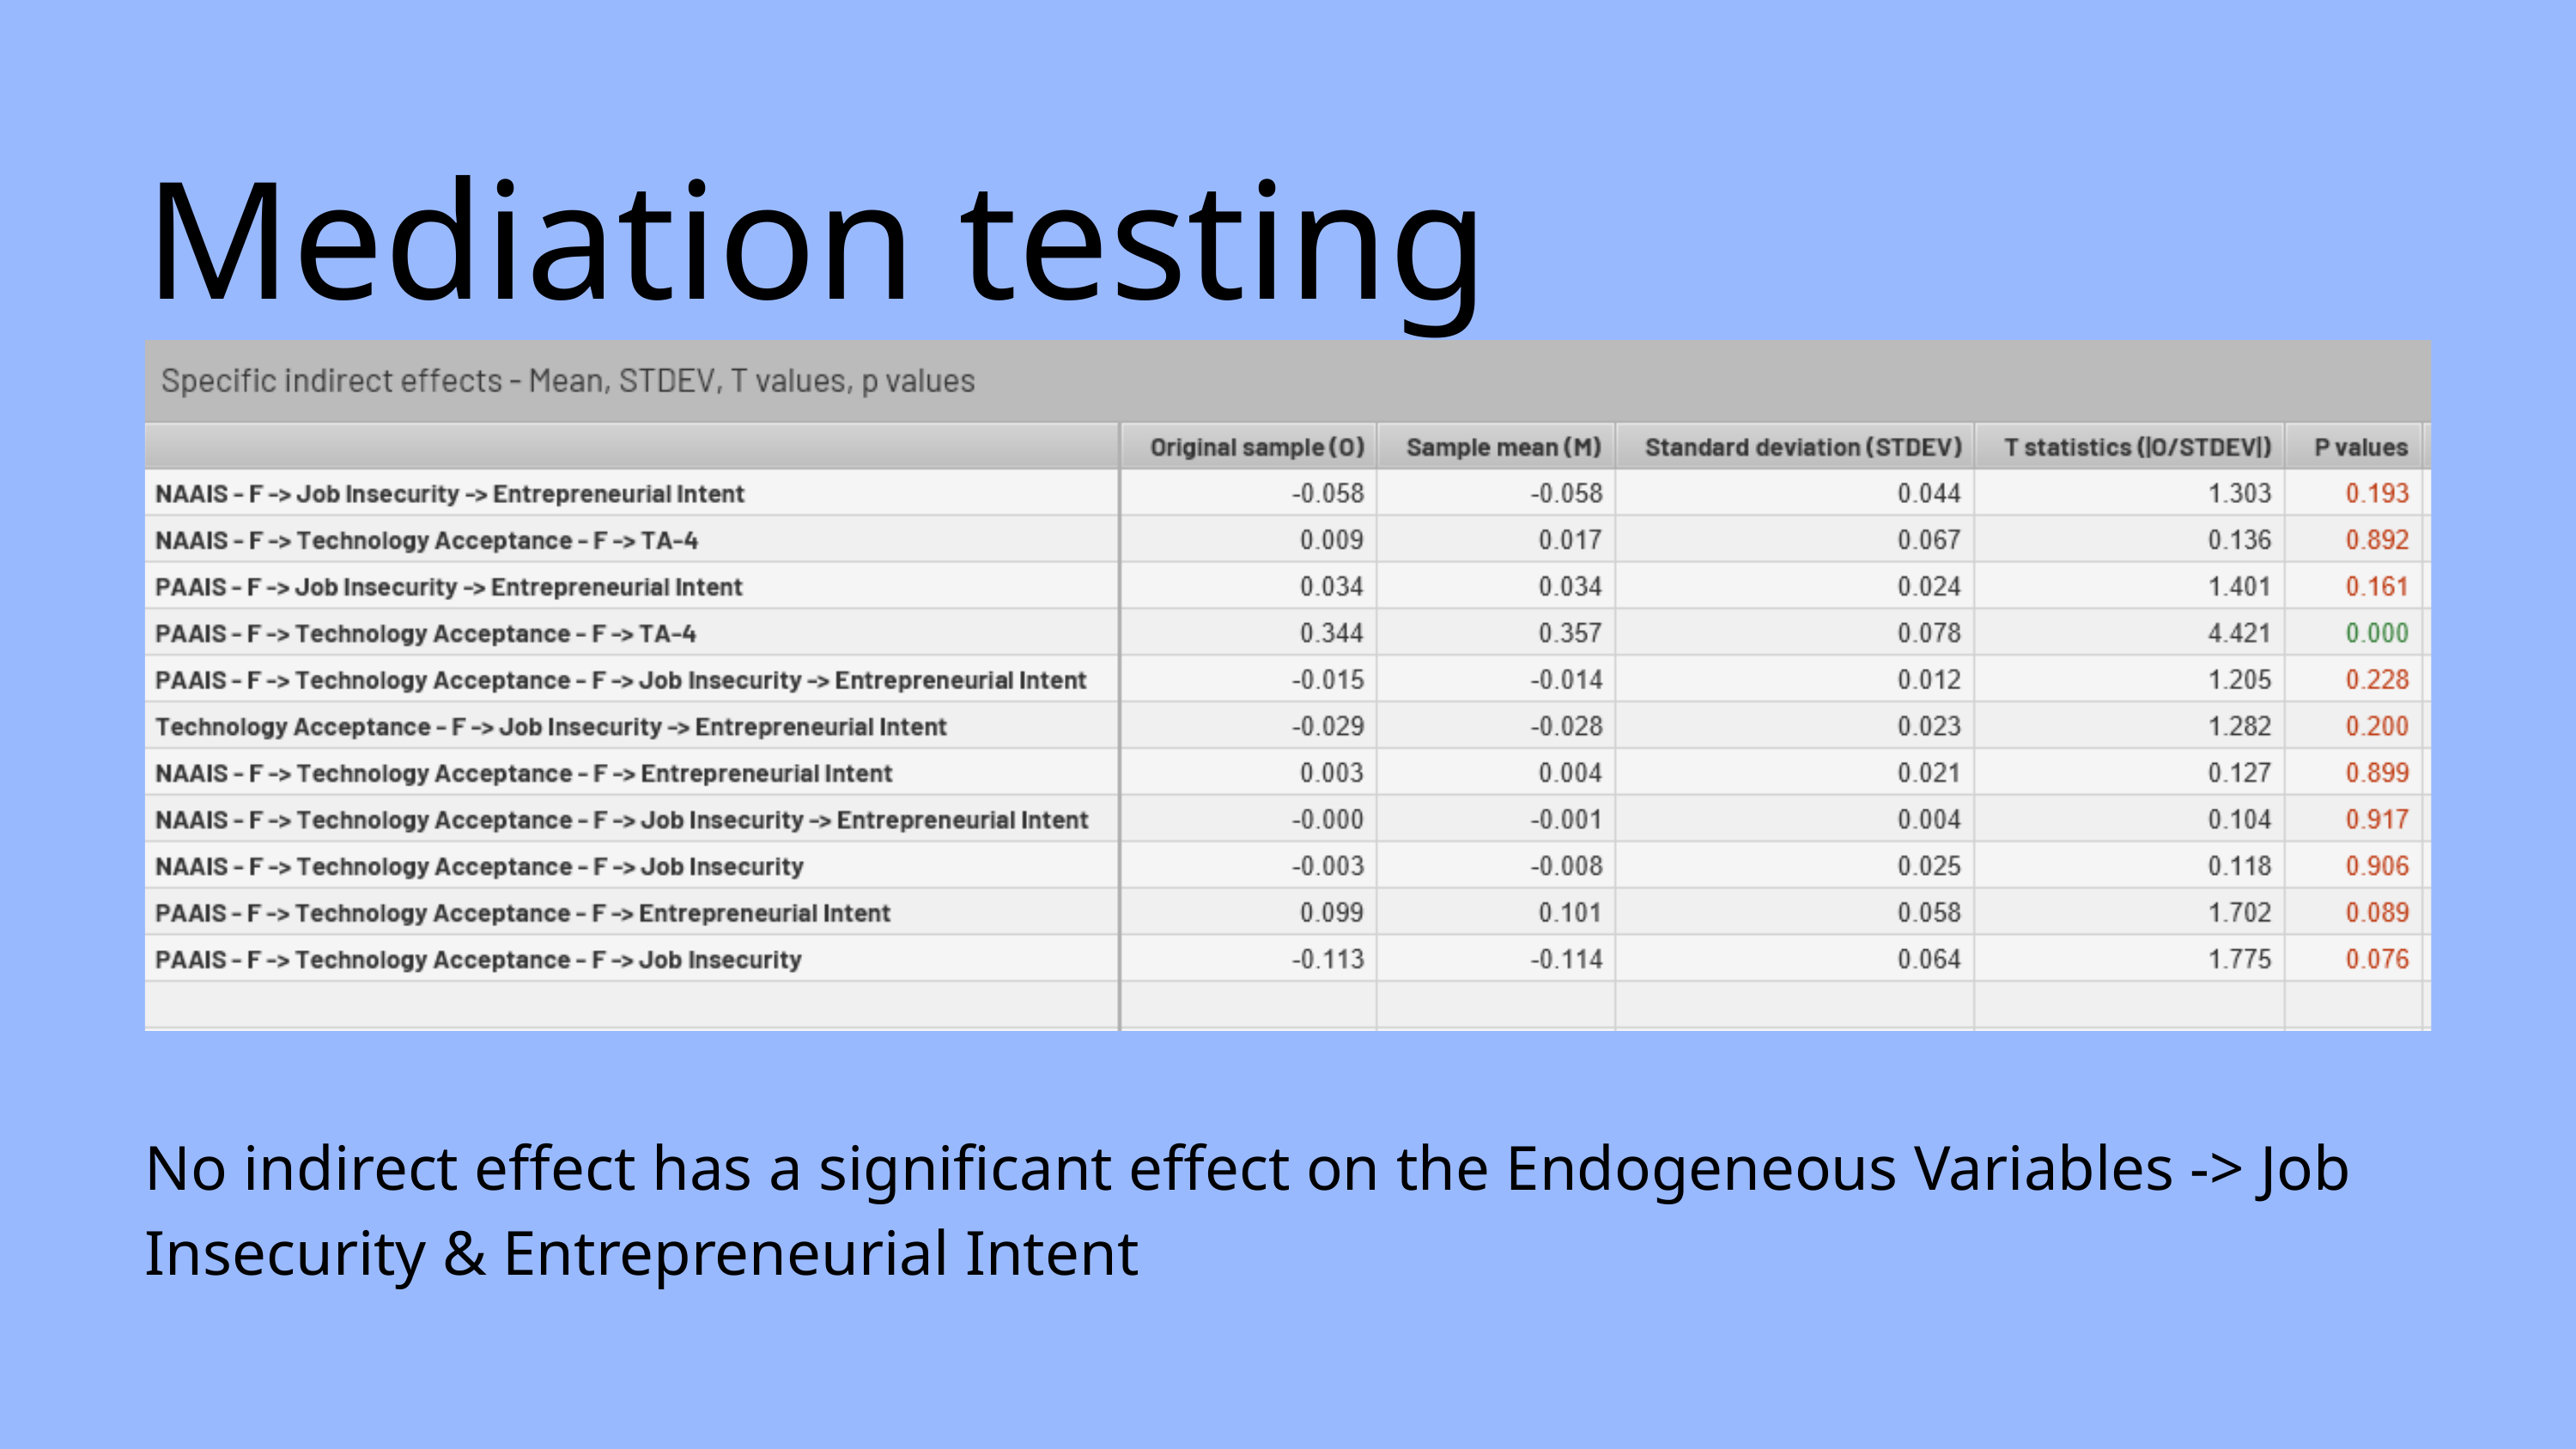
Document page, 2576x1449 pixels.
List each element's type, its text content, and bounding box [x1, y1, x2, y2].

text_box No indirect effect has a significant effect on the Endogeneous Variables -> Job Insecurity & Entrepreneurial Intent [144, 1117, 2432, 1288]
text_box [144, 340, 2432, 1031]
text_box Mediation testing [144, 167, 1703, 332]
